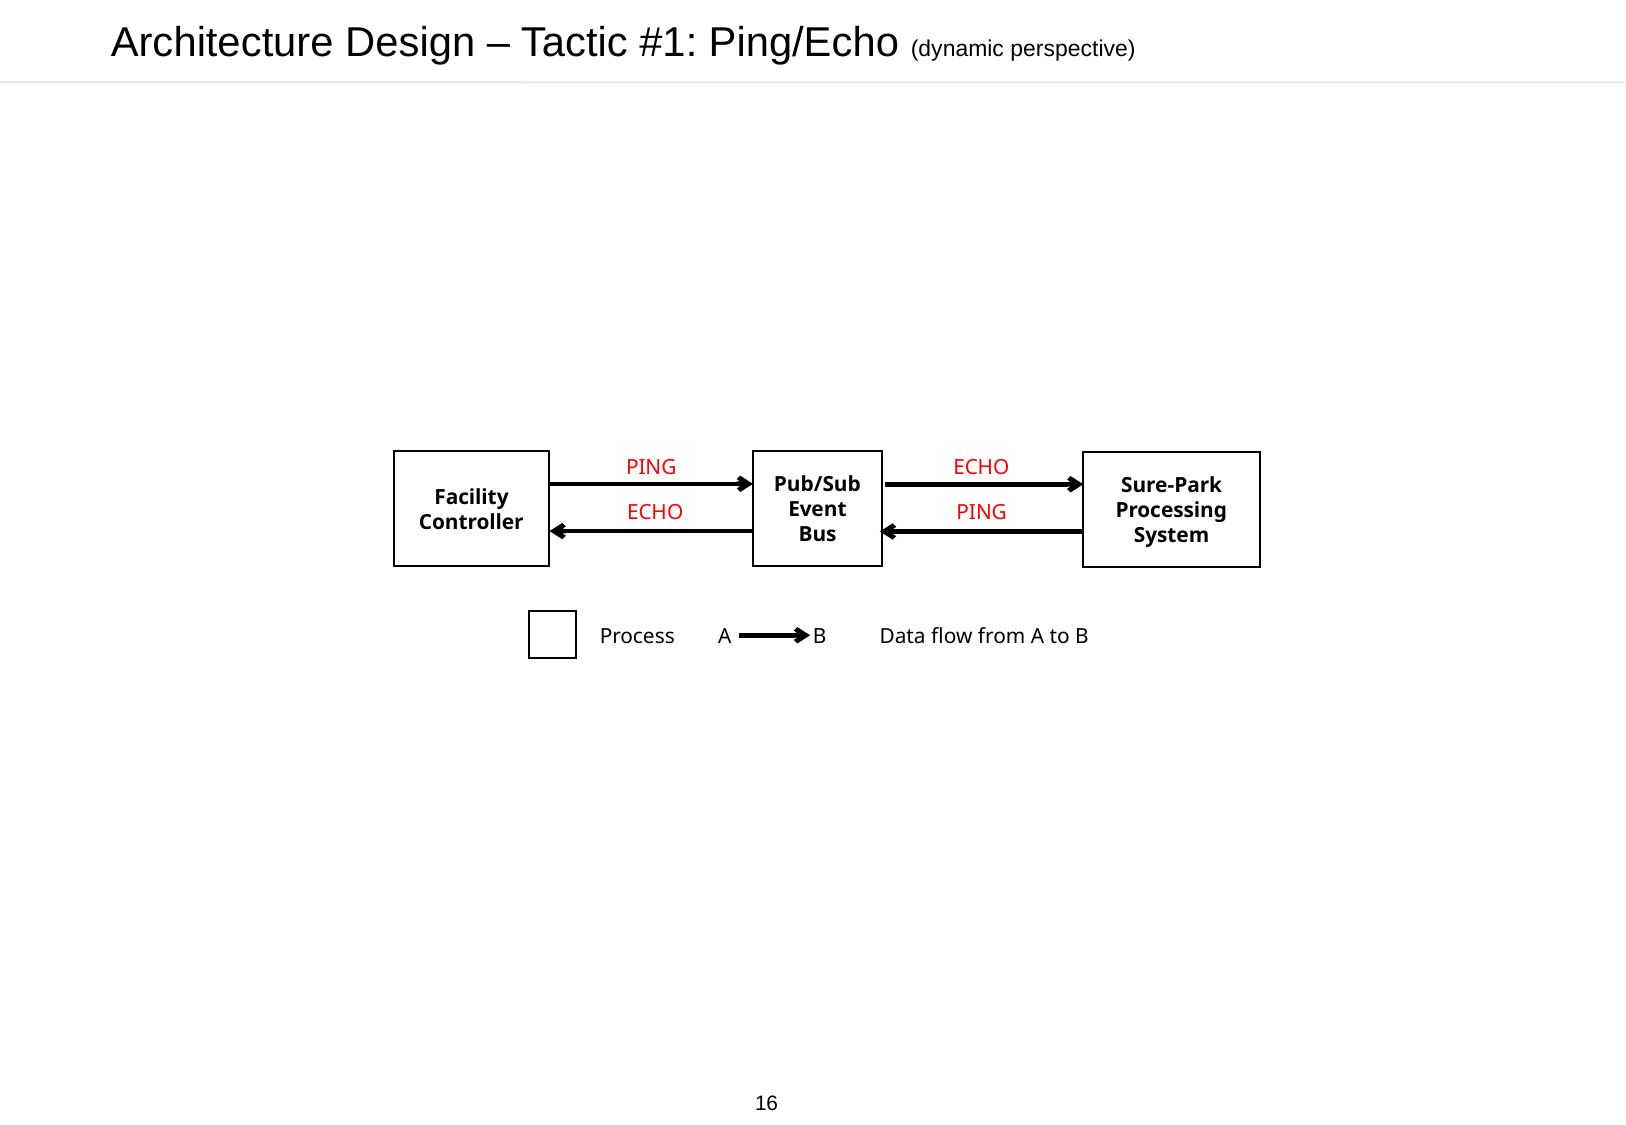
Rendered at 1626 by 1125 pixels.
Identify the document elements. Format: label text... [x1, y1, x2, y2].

text_box PING [941, 491, 1022, 531]
text_box ECHO [612, 491, 699, 531]
text_box A [703, 615, 751, 656]
text_box Data flow from A to B [864, 615, 1104, 655]
text_box Facility Controller [393, 450, 550, 567]
text_box B [798, 615, 846, 656]
text_box PING [611, 445, 692, 483]
text_box [528, 610, 577, 659]
text_box Pub/Sub Event Bus [752, 450, 883, 567]
text_box Architecture Design – Tactic #1: Ping/Echo (dynamic perspective) [21, 7, 1593, 83]
text_box ECHO [938, 445, 1025, 484]
text_box Process [585, 614, 690, 655]
text_box Sure-Park Processing System [1082, 451, 1261, 568]
